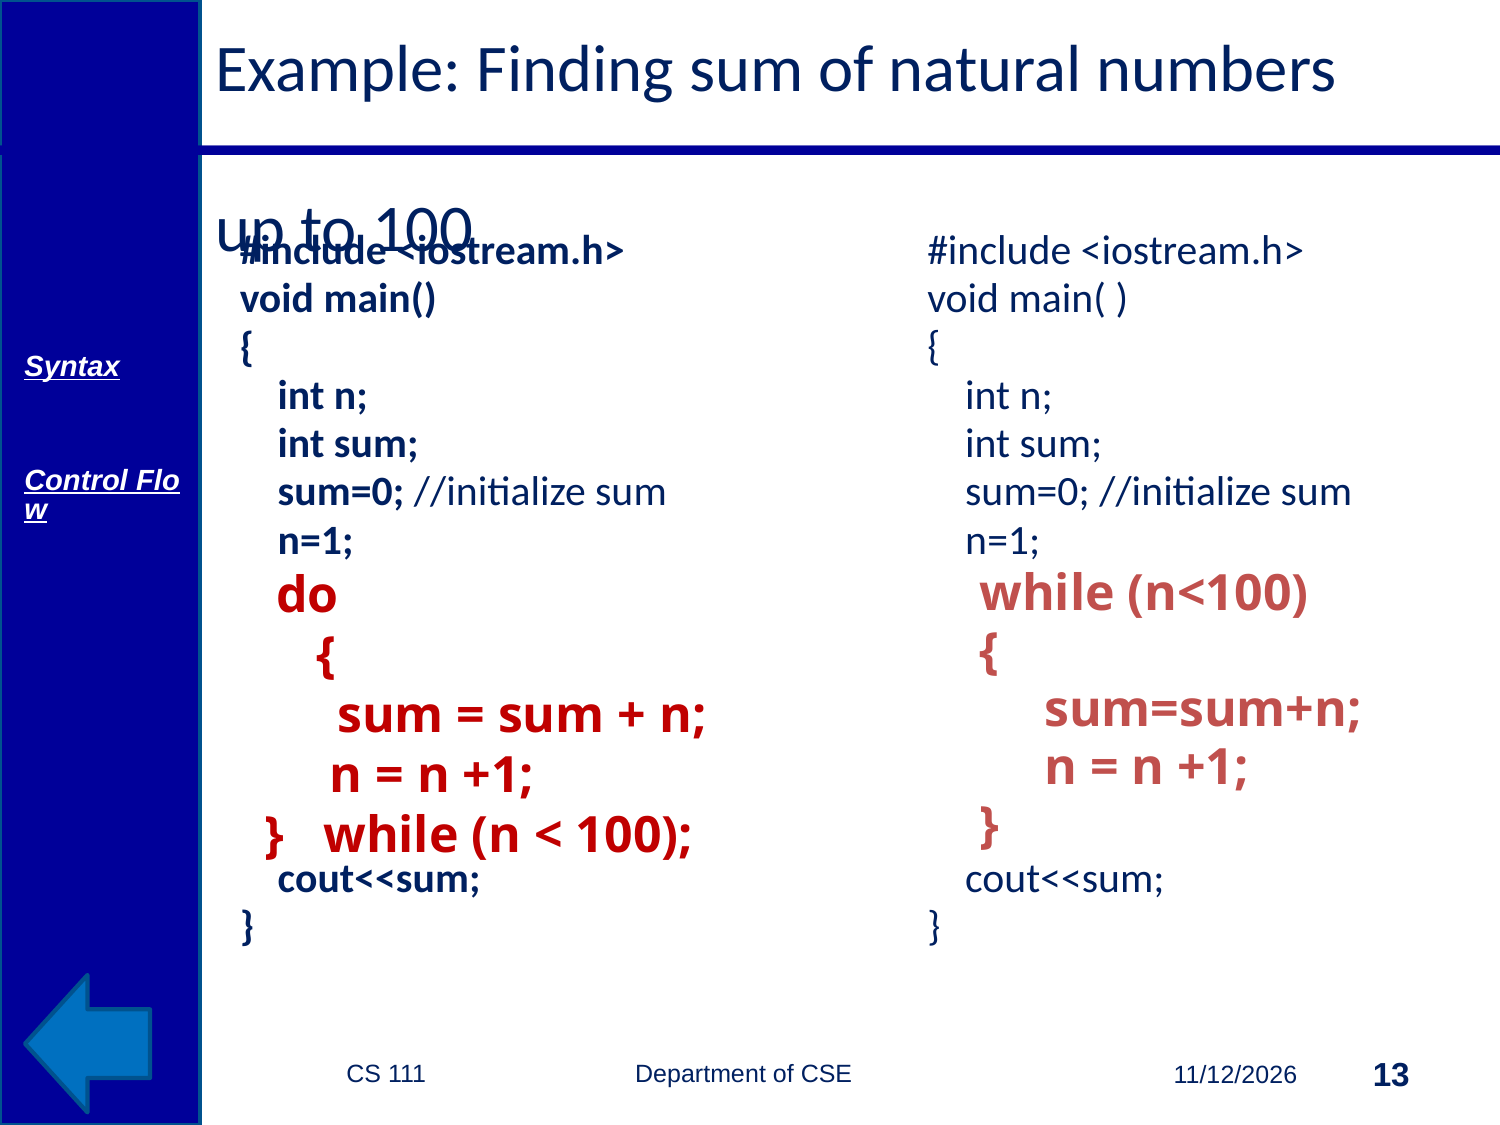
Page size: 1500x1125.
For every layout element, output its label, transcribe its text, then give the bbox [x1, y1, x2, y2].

title Example: Finding sum of natural numbers up to 100 [200, 99, 1363, 191]
text_box [23, 972, 153, 1115]
text_box do { sum = sum + n; n = n +1; } while (n < 100); [249, 566, 912, 870]
list #include <iostream.h> void main() { int n; int sum; sum=0; //initialize sum n=1; do { sum = sum + counter; counter = counter +1;}} } while (counter < 100); cout<<sum; } [225, 224, 1500, 1018]
text_box #include <iostream.h> void main( ) { int n; int sum; sum=0; //initialize sum n=1; while (n<100) { sum=sum+n; n = n +1; } cout<<sum; } [912, 224, 1413, 968]
text_box Syntax Control Flow [0, 340, 213, 564]
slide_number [1050, 1043, 1313, 1104]
footer CS 111 Department of CSE [212, 1042, 988, 1103]
slide_number 13 [1312, 1042, 1425, 1103]
